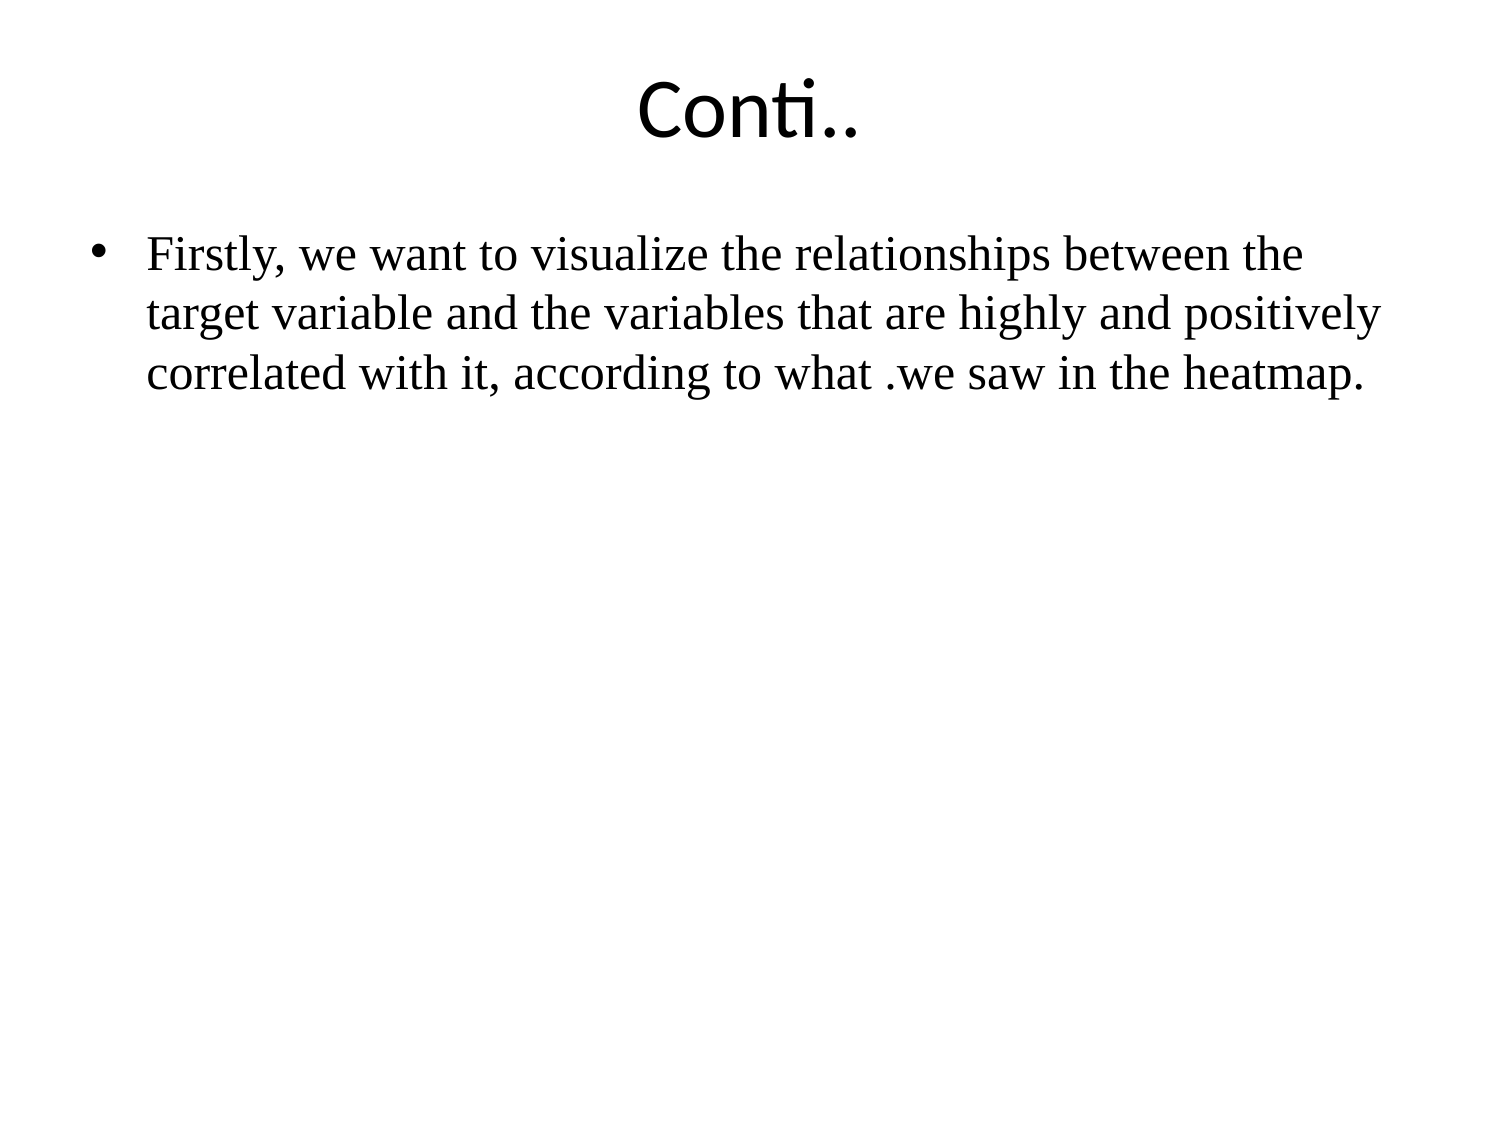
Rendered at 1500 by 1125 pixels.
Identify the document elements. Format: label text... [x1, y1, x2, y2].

title Conti.. [75, 45, 1425, 163]
list Firstly, we want to visualize the relationships between the target variable and the variables that are highly and positively correlated with it, according to what .we saw in the heatmap. [75, 212, 1425, 1005]
